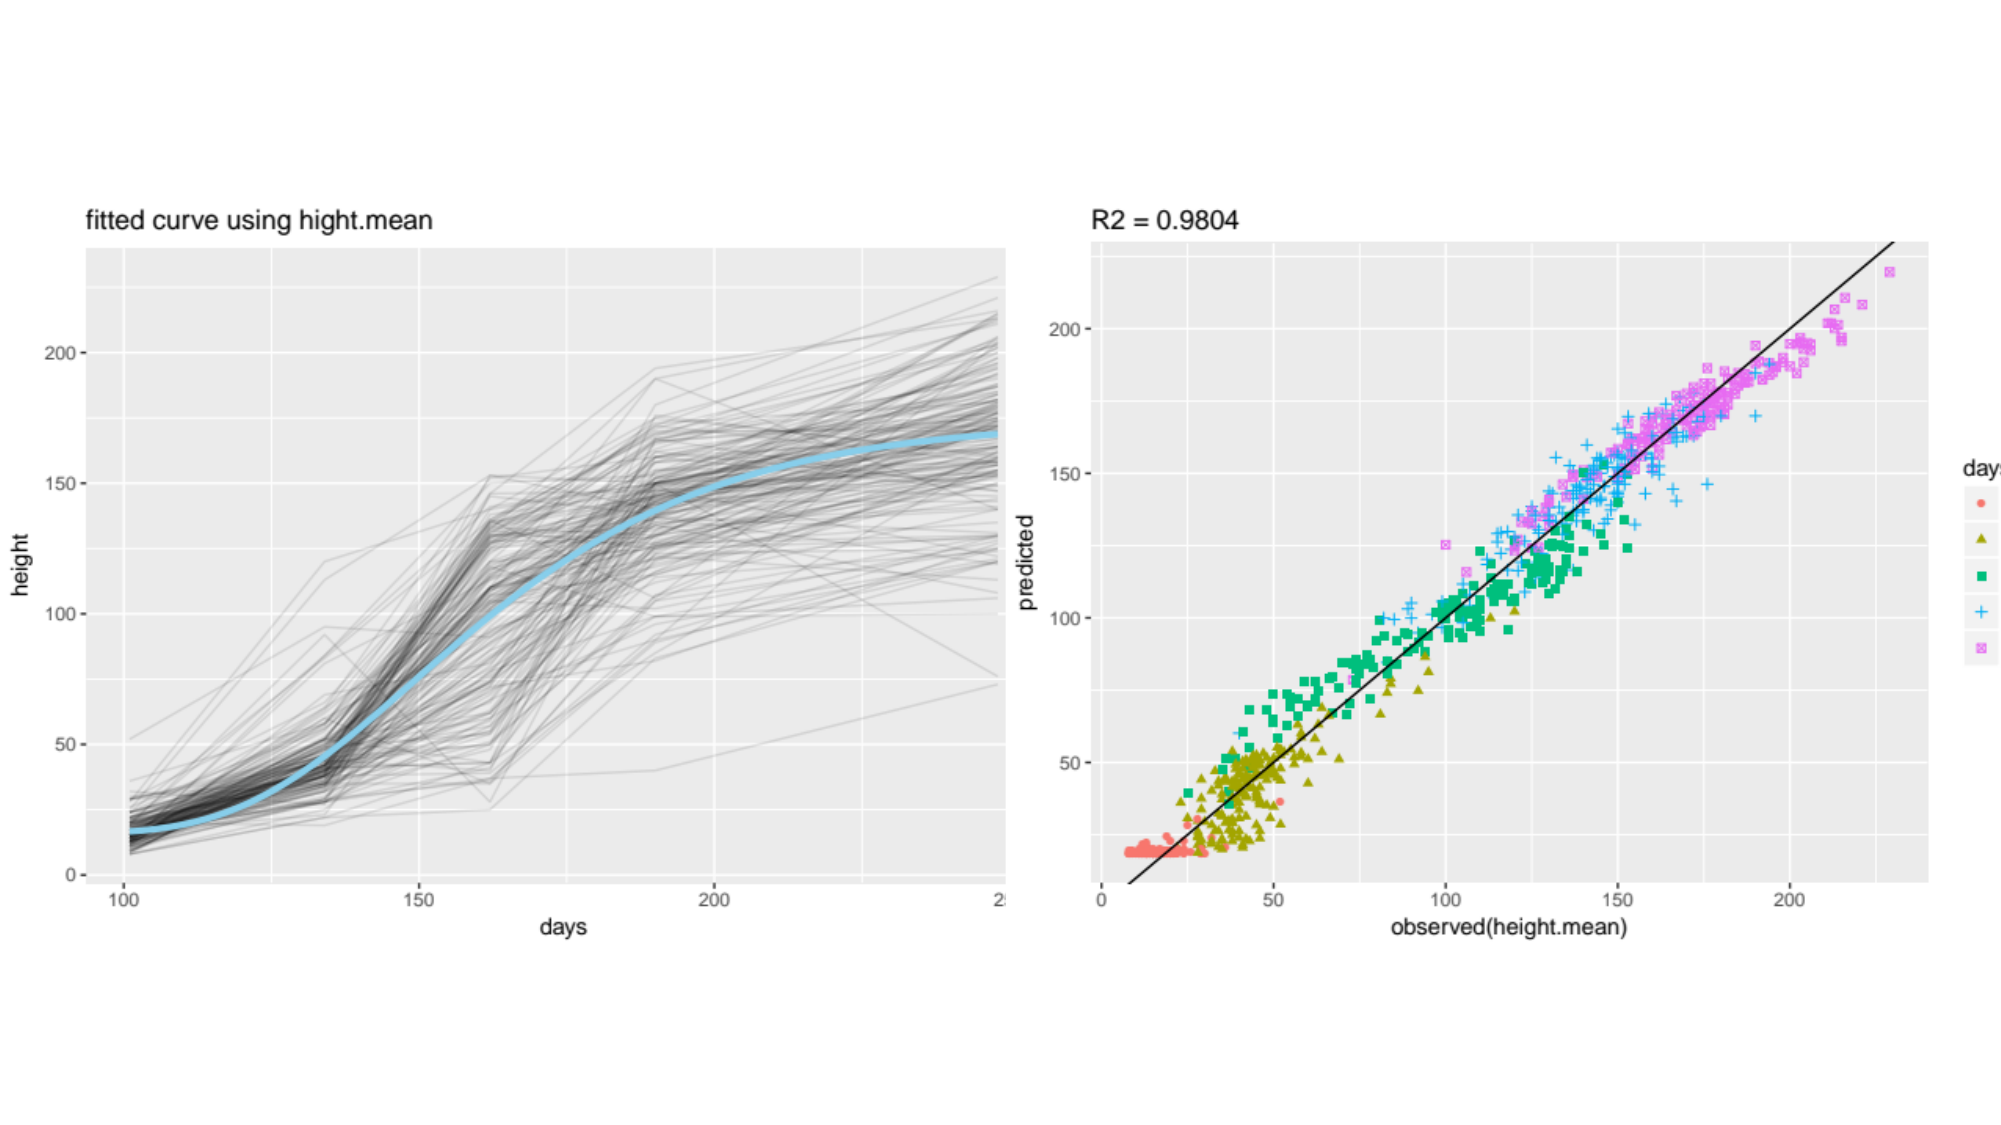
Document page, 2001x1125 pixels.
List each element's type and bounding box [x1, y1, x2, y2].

picture [0, 198, 2000, 949]
